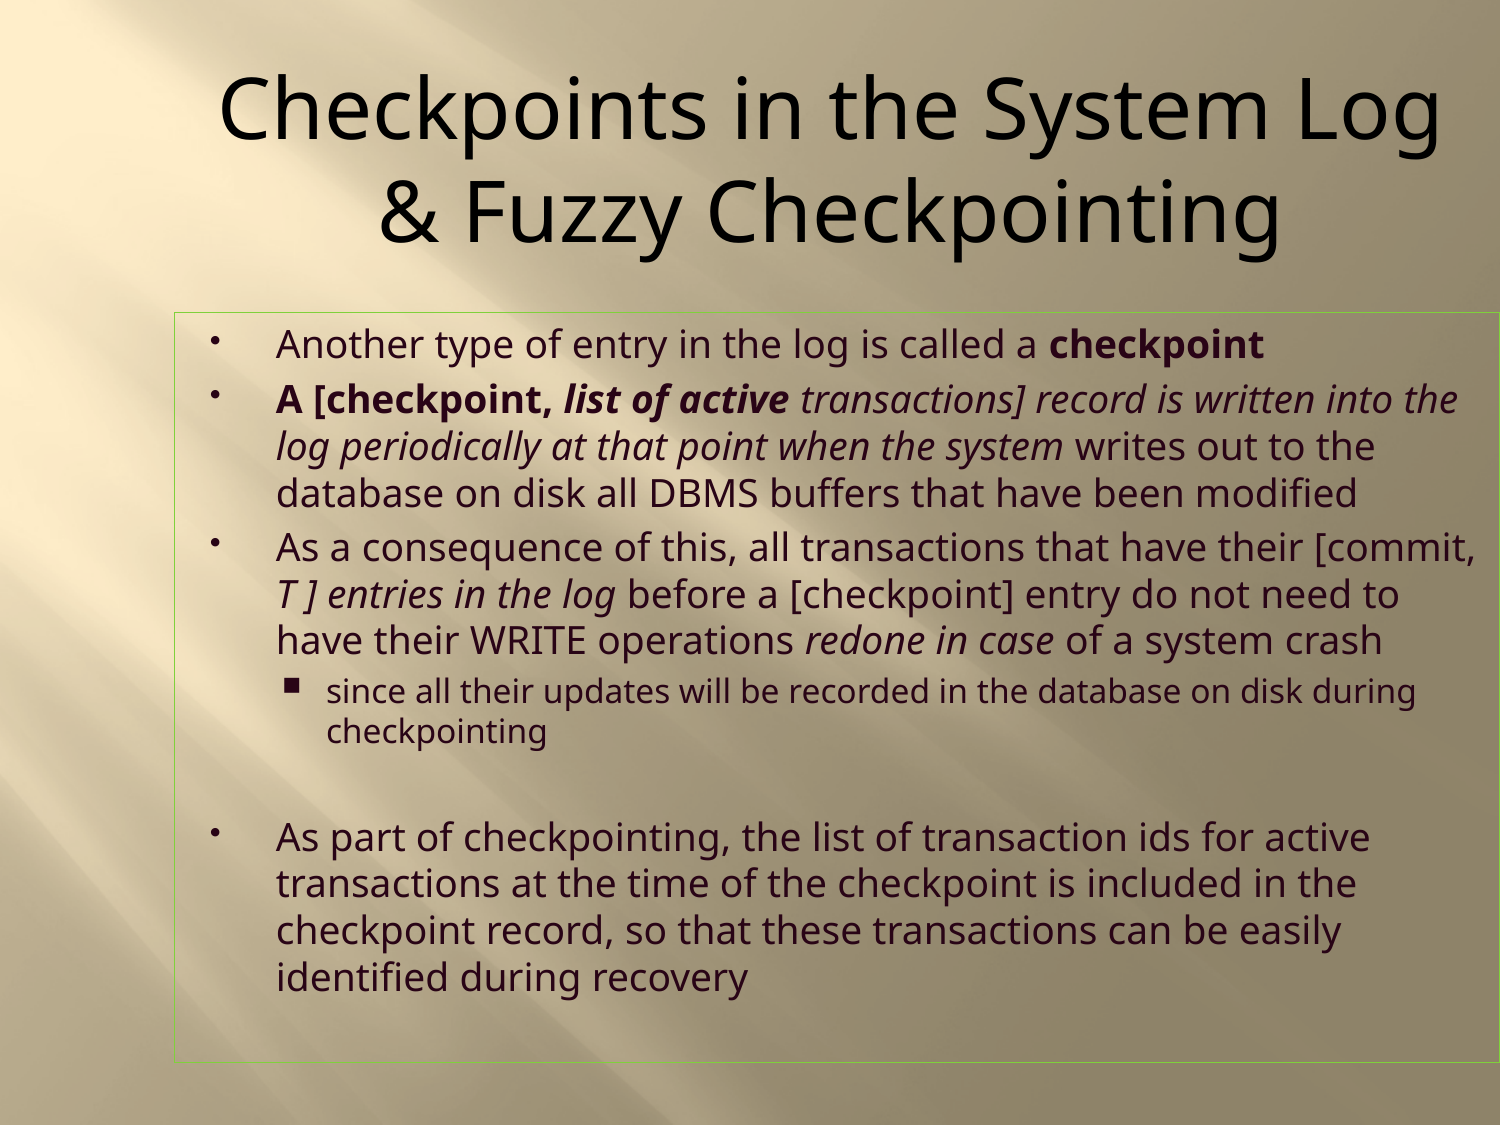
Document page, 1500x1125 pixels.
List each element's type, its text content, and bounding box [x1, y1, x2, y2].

title Checkpoints in the System Log & Fuzzy Checkpointing [162, 31, 1500, 282]
list Another type of entry in the log is called a checkpoint A [checkpoint, list of active transactions] record is written into the log periodically at that point when the system writes out to the database on disk all DBMS buffers that have been modified As a consequence of this, all transactions that have their [commit, T ] entries in the log before a [checkpoint] entry do not need to have their WRITE operations redone in case of a system crash since all their updates will be recorded in the database on disk during checkpointing As part of checkpointing, the list of transaction ids for active transactions at the time of the checkpoint is included in the checkpoint record, so that these transactions can be easily identified during recovery [174, 312, 1500, 1063]
